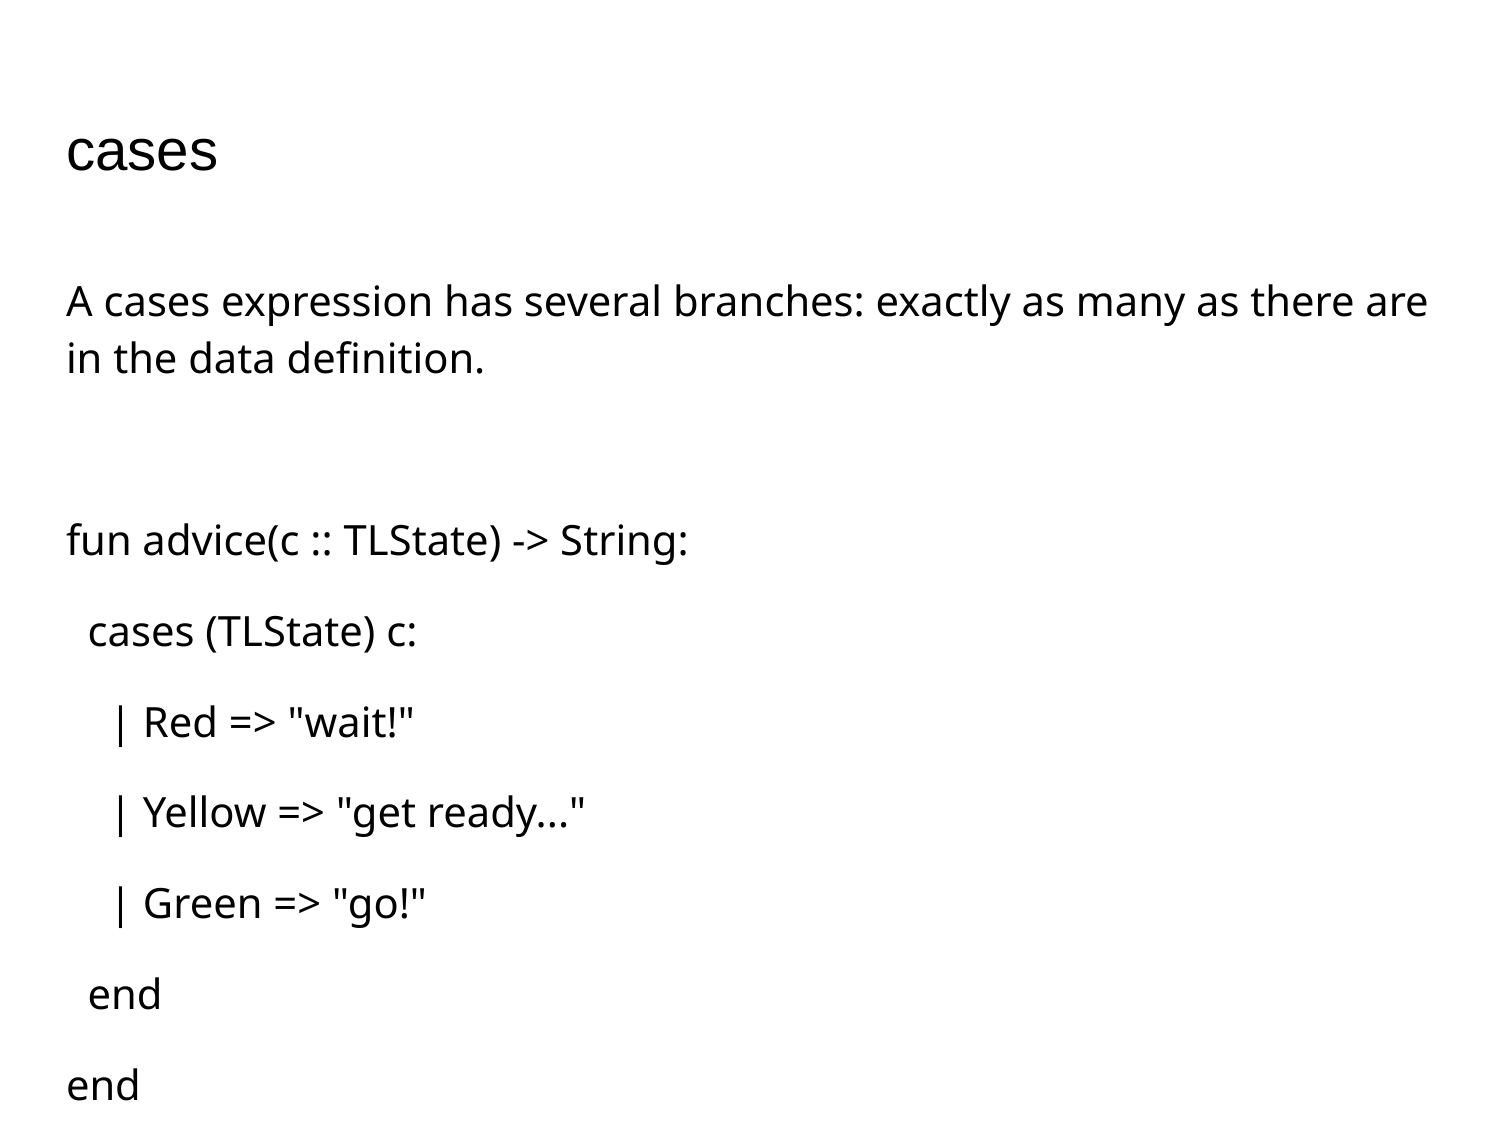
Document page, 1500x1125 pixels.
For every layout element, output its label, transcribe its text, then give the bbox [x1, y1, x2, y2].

list A cases expression has several branches: exactly as many as there are in the data definition. fun advice(c :: TLState) -> String: cases (TLState) c: | Red => "wait!" | Yellow => "get ready..." | Green => "go!" end end [51, 252, 1449, 1000]
title cases [51, 97, 1449, 223]
